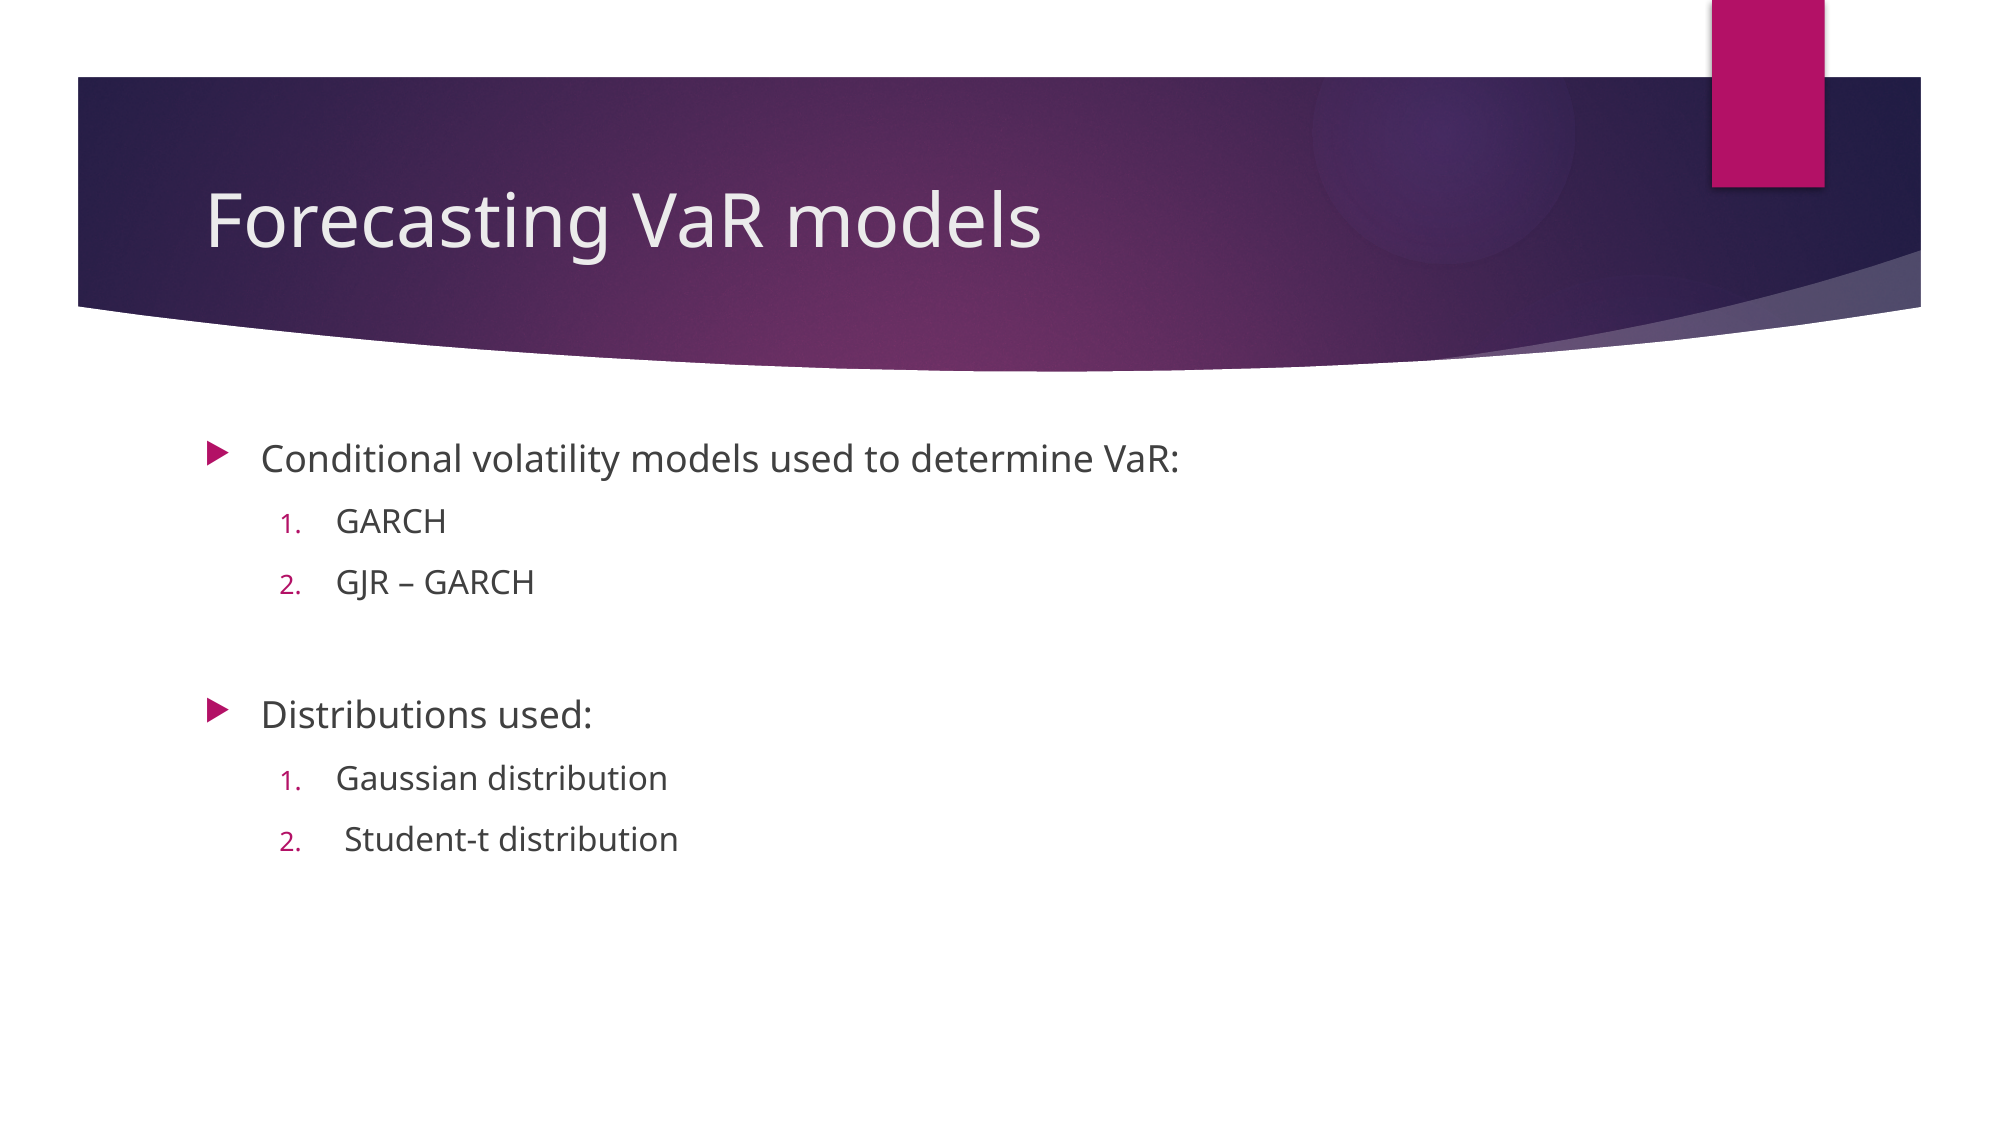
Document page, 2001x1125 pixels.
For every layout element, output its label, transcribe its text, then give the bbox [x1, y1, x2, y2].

title Forecasting VaR models [189, 159, 1627, 276]
list Conditional volatility models used to determine VaR: GARCH GJR – GARCH Distributions used: Gaussian distribution Student-t distribution [189, 427, 1638, 988]
